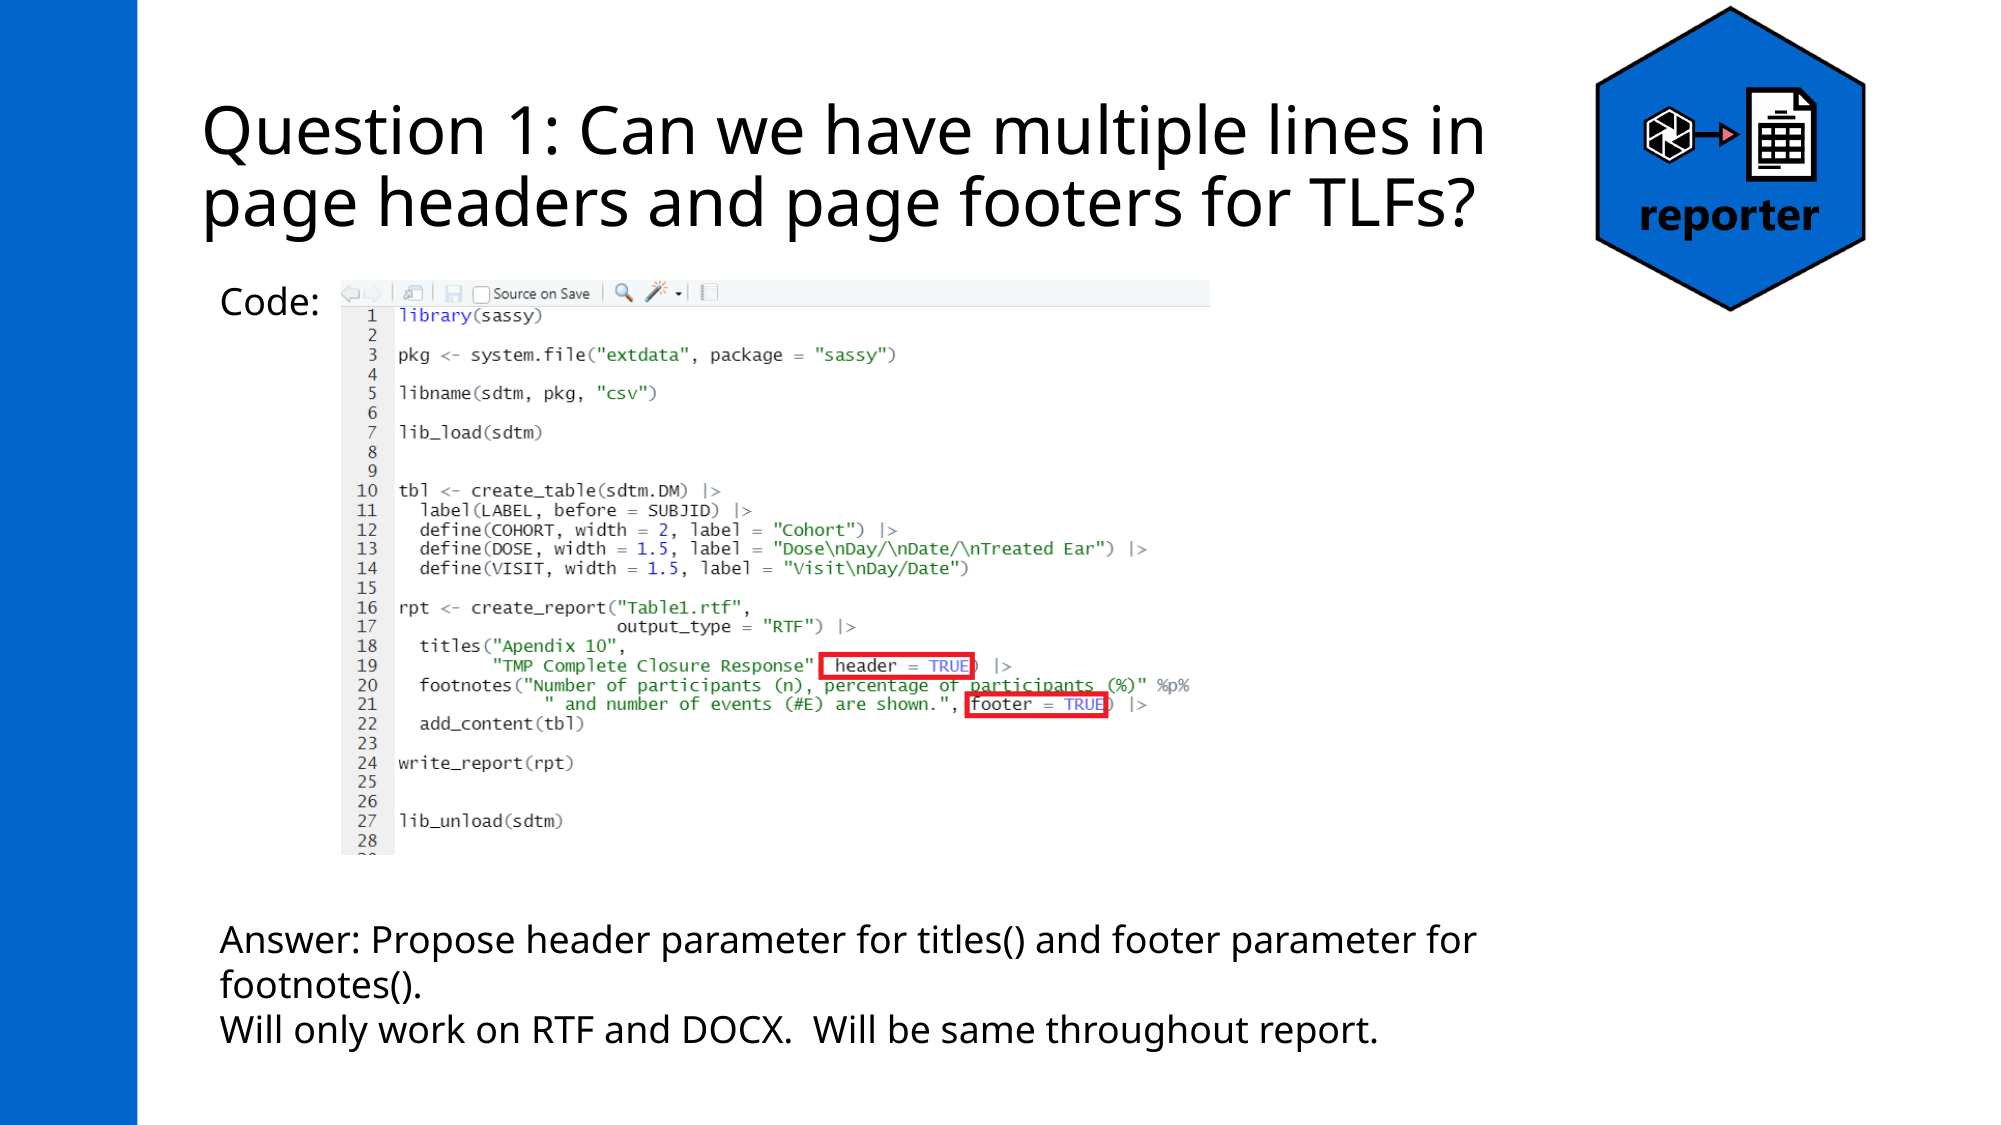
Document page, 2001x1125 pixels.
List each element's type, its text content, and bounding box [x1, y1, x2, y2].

text_box Code: [204, 270, 654, 331]
picture [1571, 3, 1887, 320]
picture [341, 280, 1210, 855]
title Question 1: Can we have multiple lines in page headers and page footers for TLFs? [186, 59, 1562, 278]
text_box Answer: Propose header parameter for titles() and footer parameter for footnotes(). Will only work on RTF and DOCX. Will be same throughout report. [204, 908, 1702, 1058]
picture [0, 0, 138, 1125]
